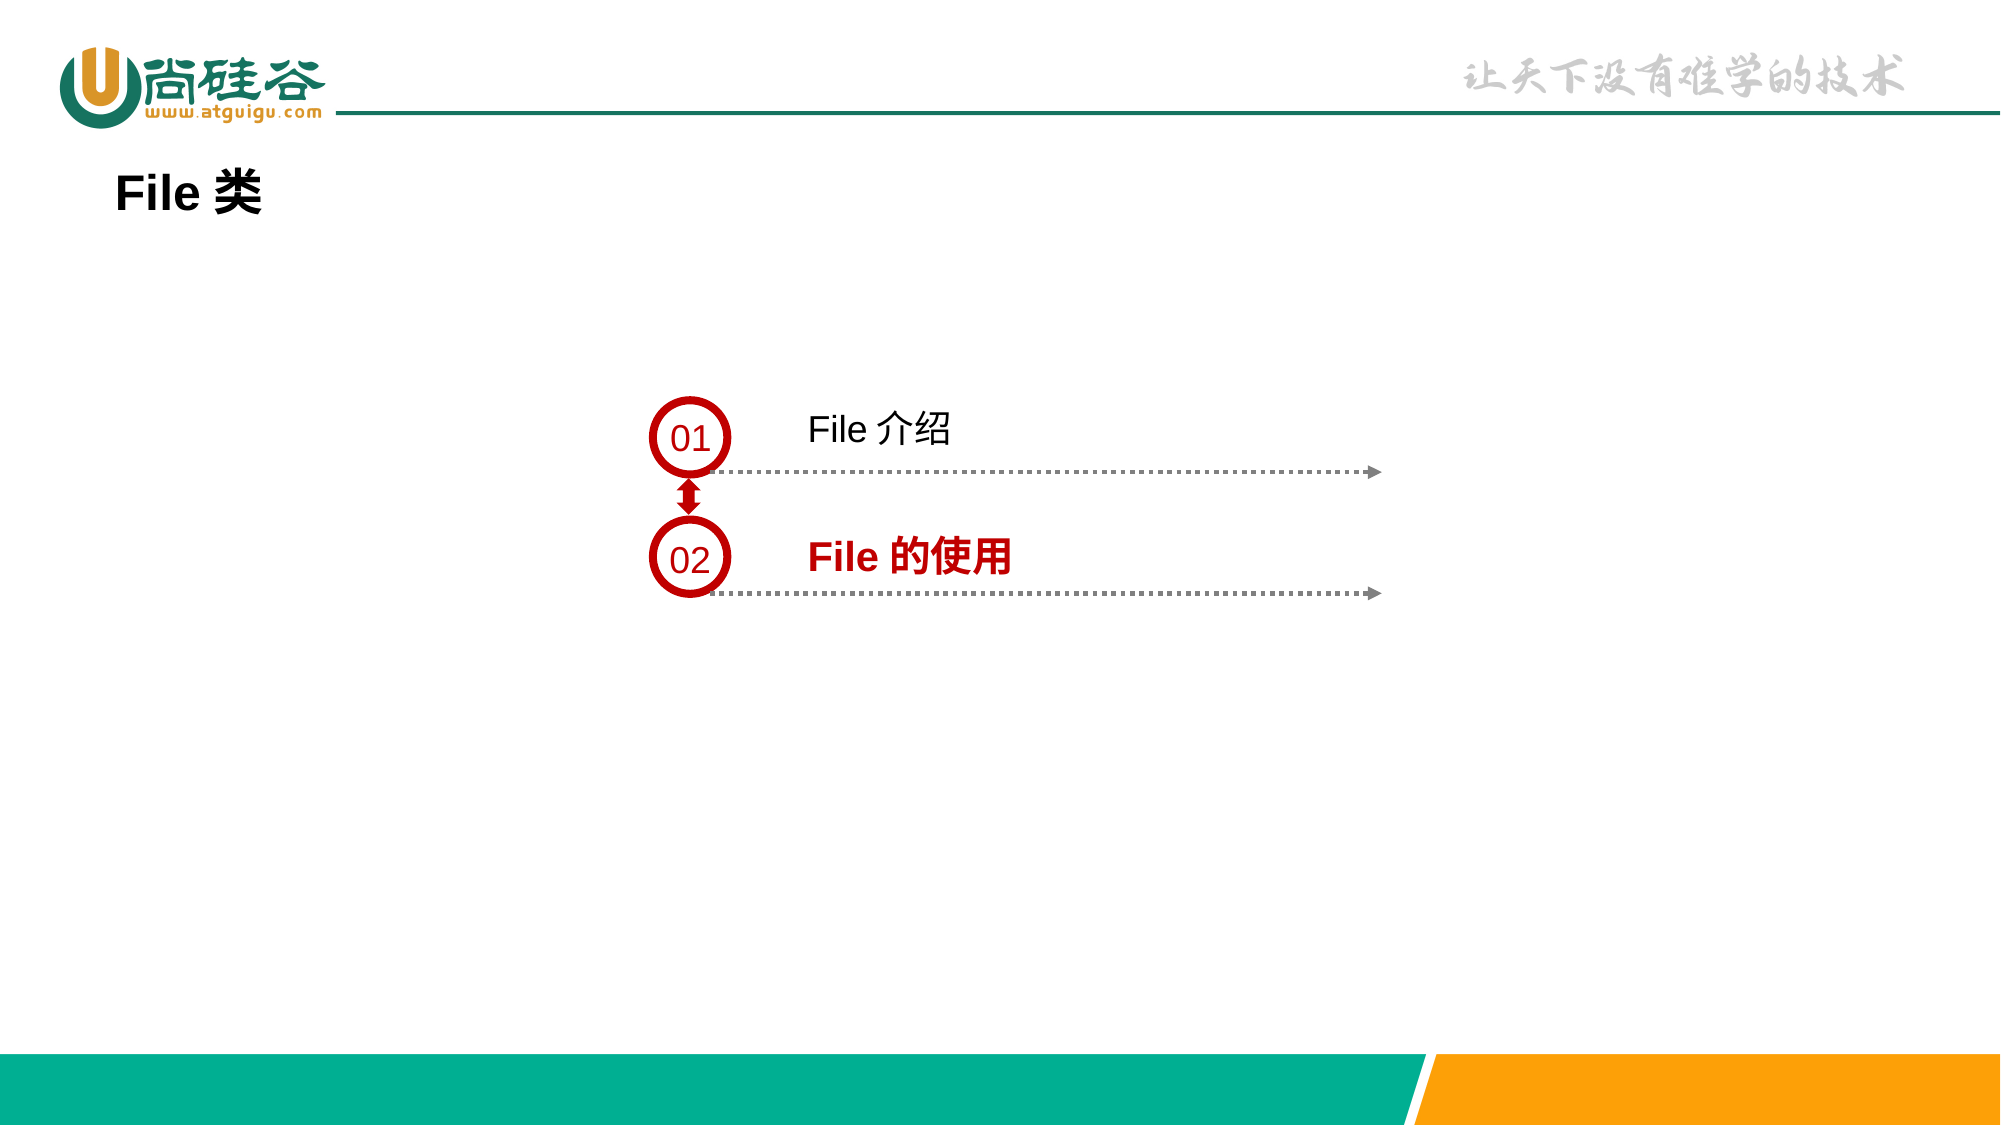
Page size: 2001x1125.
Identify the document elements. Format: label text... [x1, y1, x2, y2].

text_box File类 [100, 123, 1861, 296]
picture [0, 0, 2001, 1125]
text_box [727, 416, 733, 458]
text_box [659, 514, 722, 528]
text_box File介绍 [792, 397, 1387, 458]
text_box [661, 588, 719, 599]
text_box [660, 395, 720, 407]
text_box [647, 534, 654, 579]
text_box [647, 413, 655, 461]
text_box [726, 534, 733, 579]
text_box File的使用 [792, 522, 1387, 587]
text_box [676, 478, 701, 515]
text_box 01 [655, 407, 727, 467]
text_box [660, 467, 721, 480]
text_box 02 [654, 528, 726, 588]
